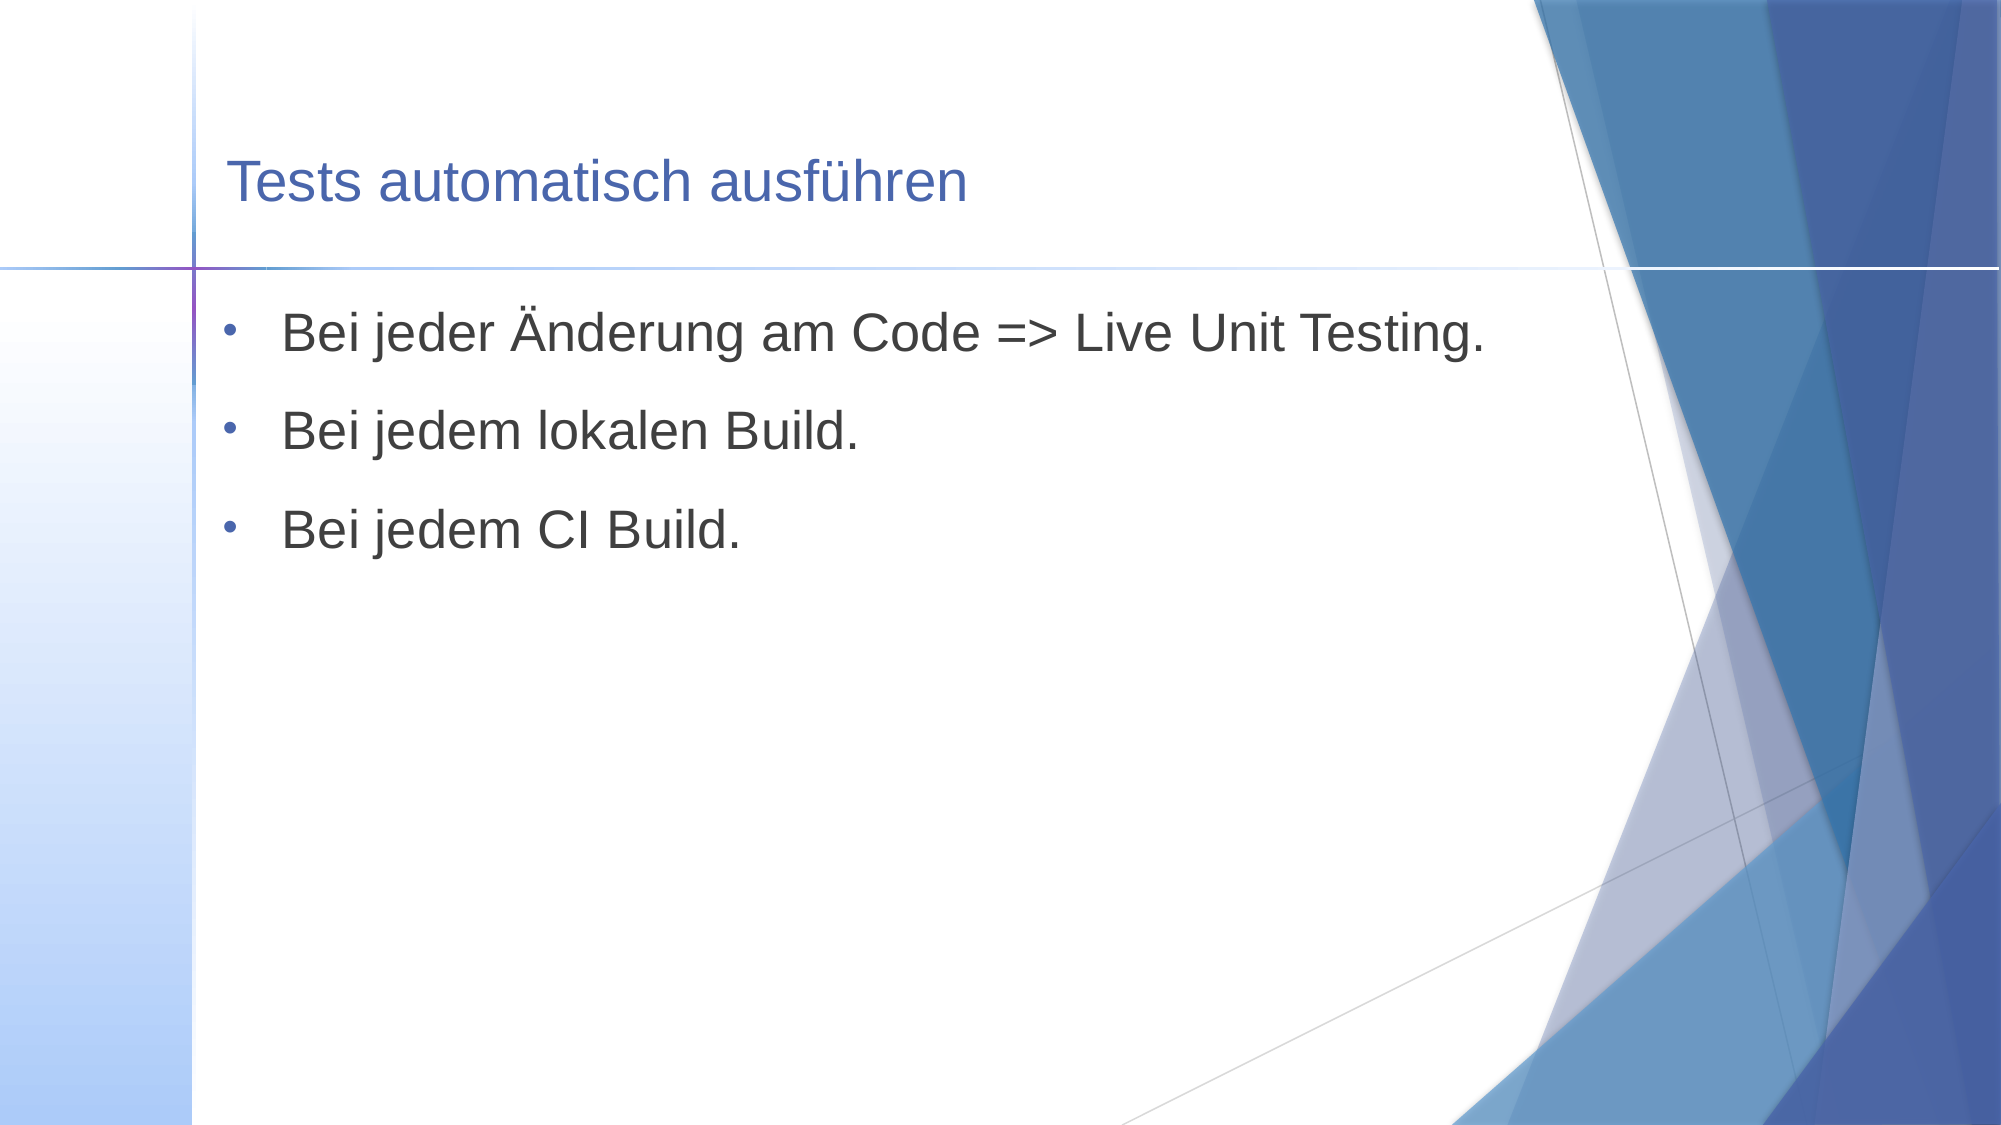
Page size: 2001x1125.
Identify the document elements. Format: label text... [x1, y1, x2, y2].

list Bei jeder Änderung am Code => Live Unit Testing. Bei jedem lokalen Build. Bei jedem CI Build. [207, 282, 2000, 1026]
title Tests automatisch ausführen [211, 135, 1600, 282]
